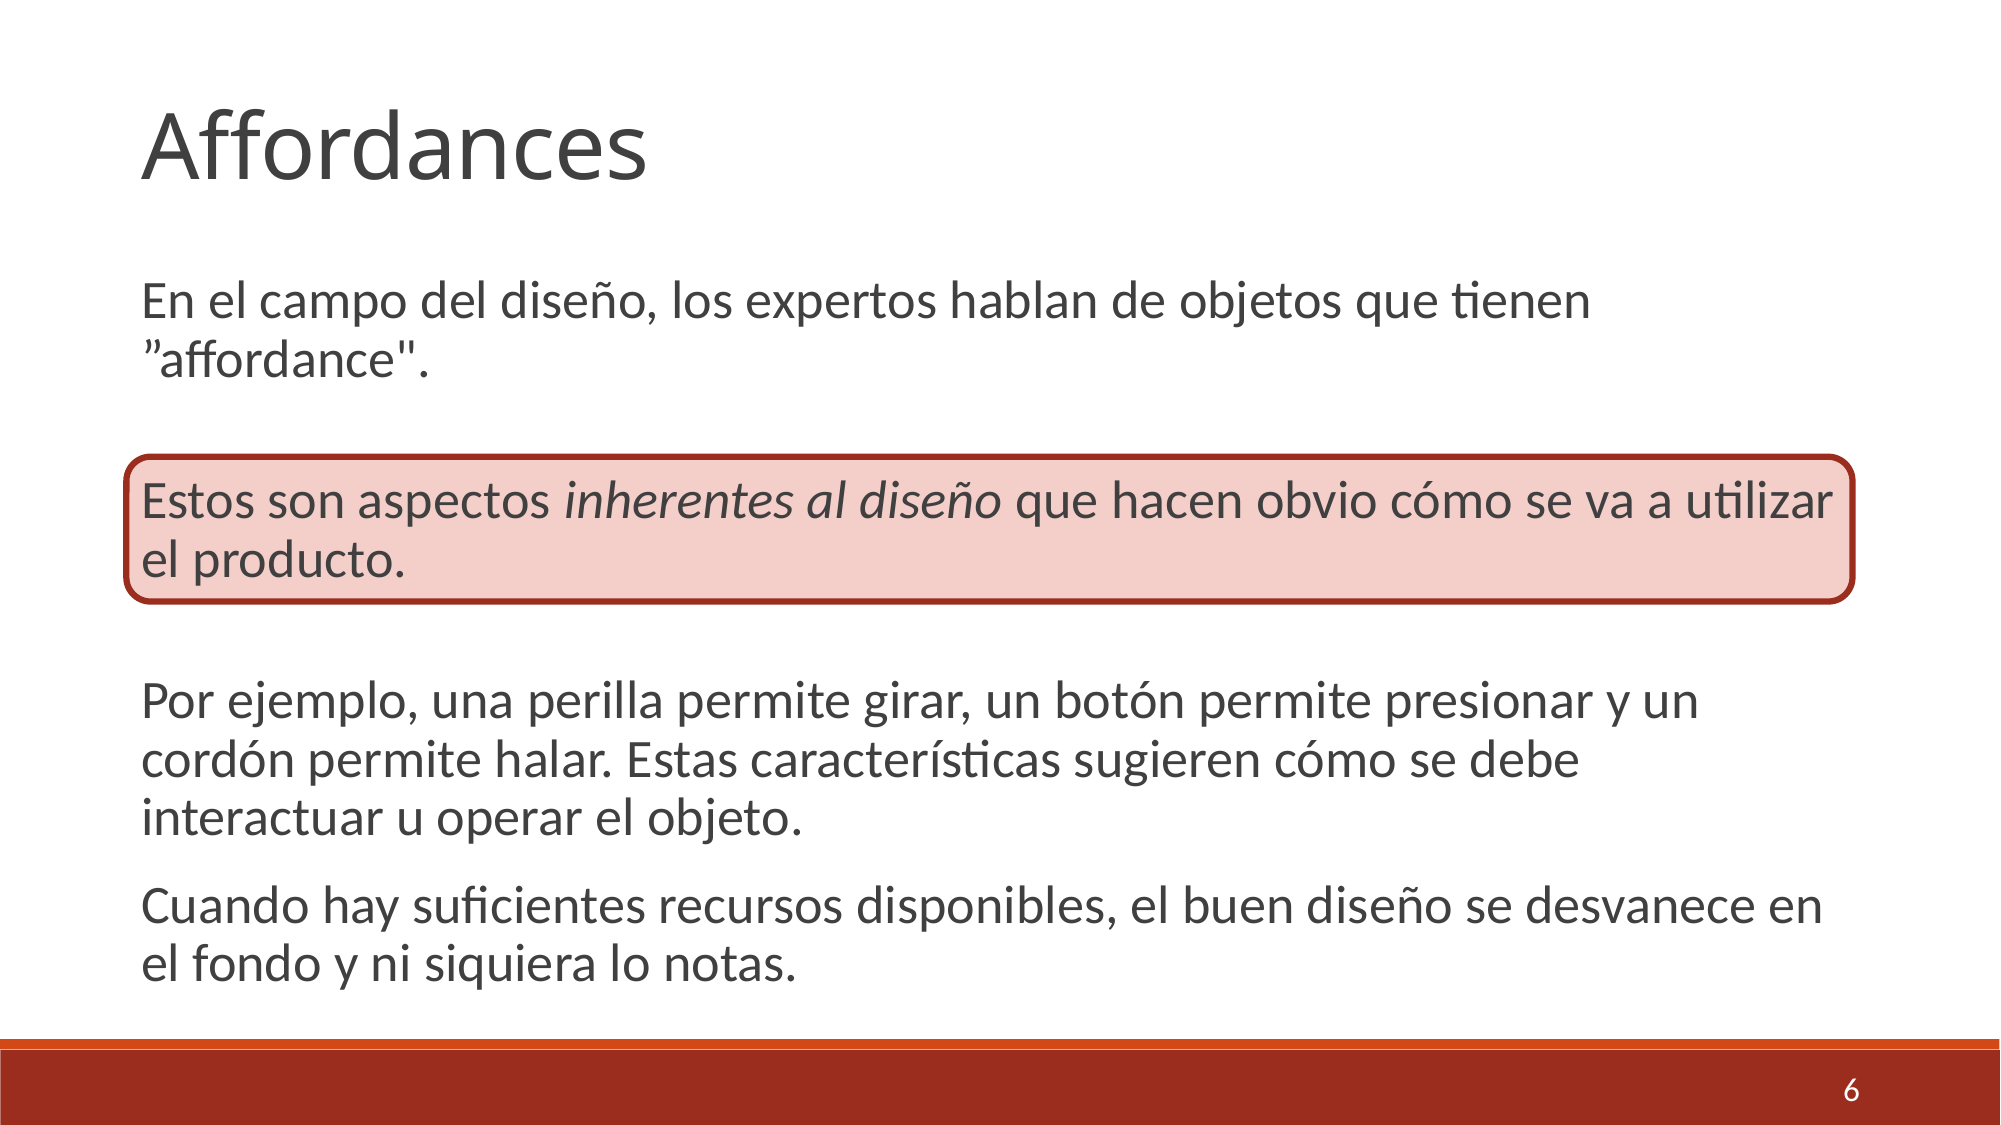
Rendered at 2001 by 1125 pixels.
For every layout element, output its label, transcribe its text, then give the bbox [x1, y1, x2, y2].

text_box Affordances [126, 97, 1821, 264]
slide_number 6 [126, 1061, 1875, 1115]
text_box En el campo del diseño, los expertos hablan de objetos que tienen ”affordance". Estos son aspectos inherentes al diseño que hacen obvio cómo se va a utilizar el producto. Por ejemplo, una perilla permite girar, un botón permite presionar y un cordón permite halar. Estas características sugieren cómo se debe interactuar u operar el objeto. Cuando hay suficientes recursos disponibles, el buen diseño se desvanece en el fondo y ni siquiera lo notas. [126, 264, 1853, 1027]
